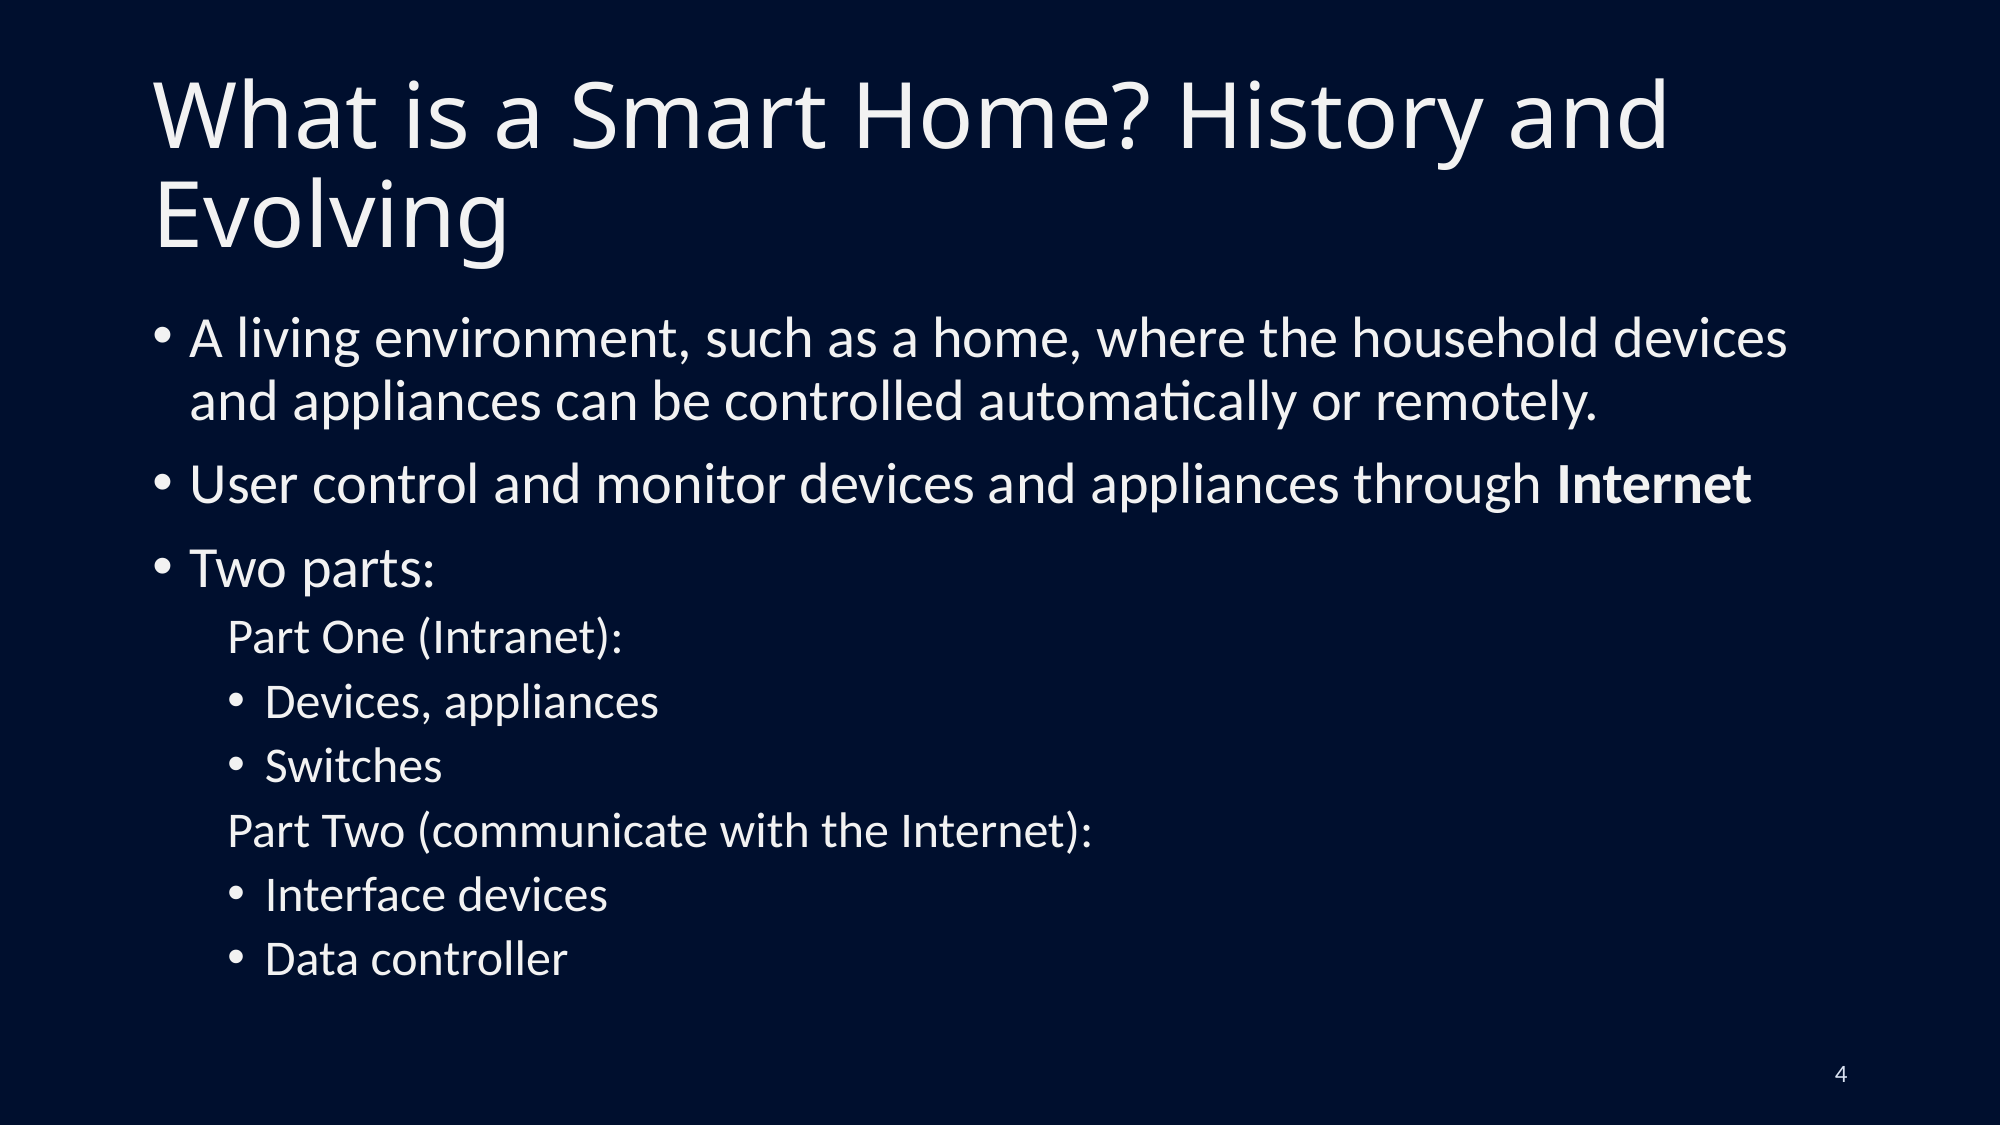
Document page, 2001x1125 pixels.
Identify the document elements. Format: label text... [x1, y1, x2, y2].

title What is a Smart Home? History and Evolving [137, 59, 1863, 278]
slide_number 4 [1412, 1042, 1863, 1103]
list A living environment, such as a home, where the household devices and appliances can be controlled automatically or remotely. User control and monitor devices and appliances through Internet Two parts: Part One (Intranet): Devices, appliances Switches Part Two (communicate with the Internet): Interface devices Data controller [137, 299, 1863, 1014]
